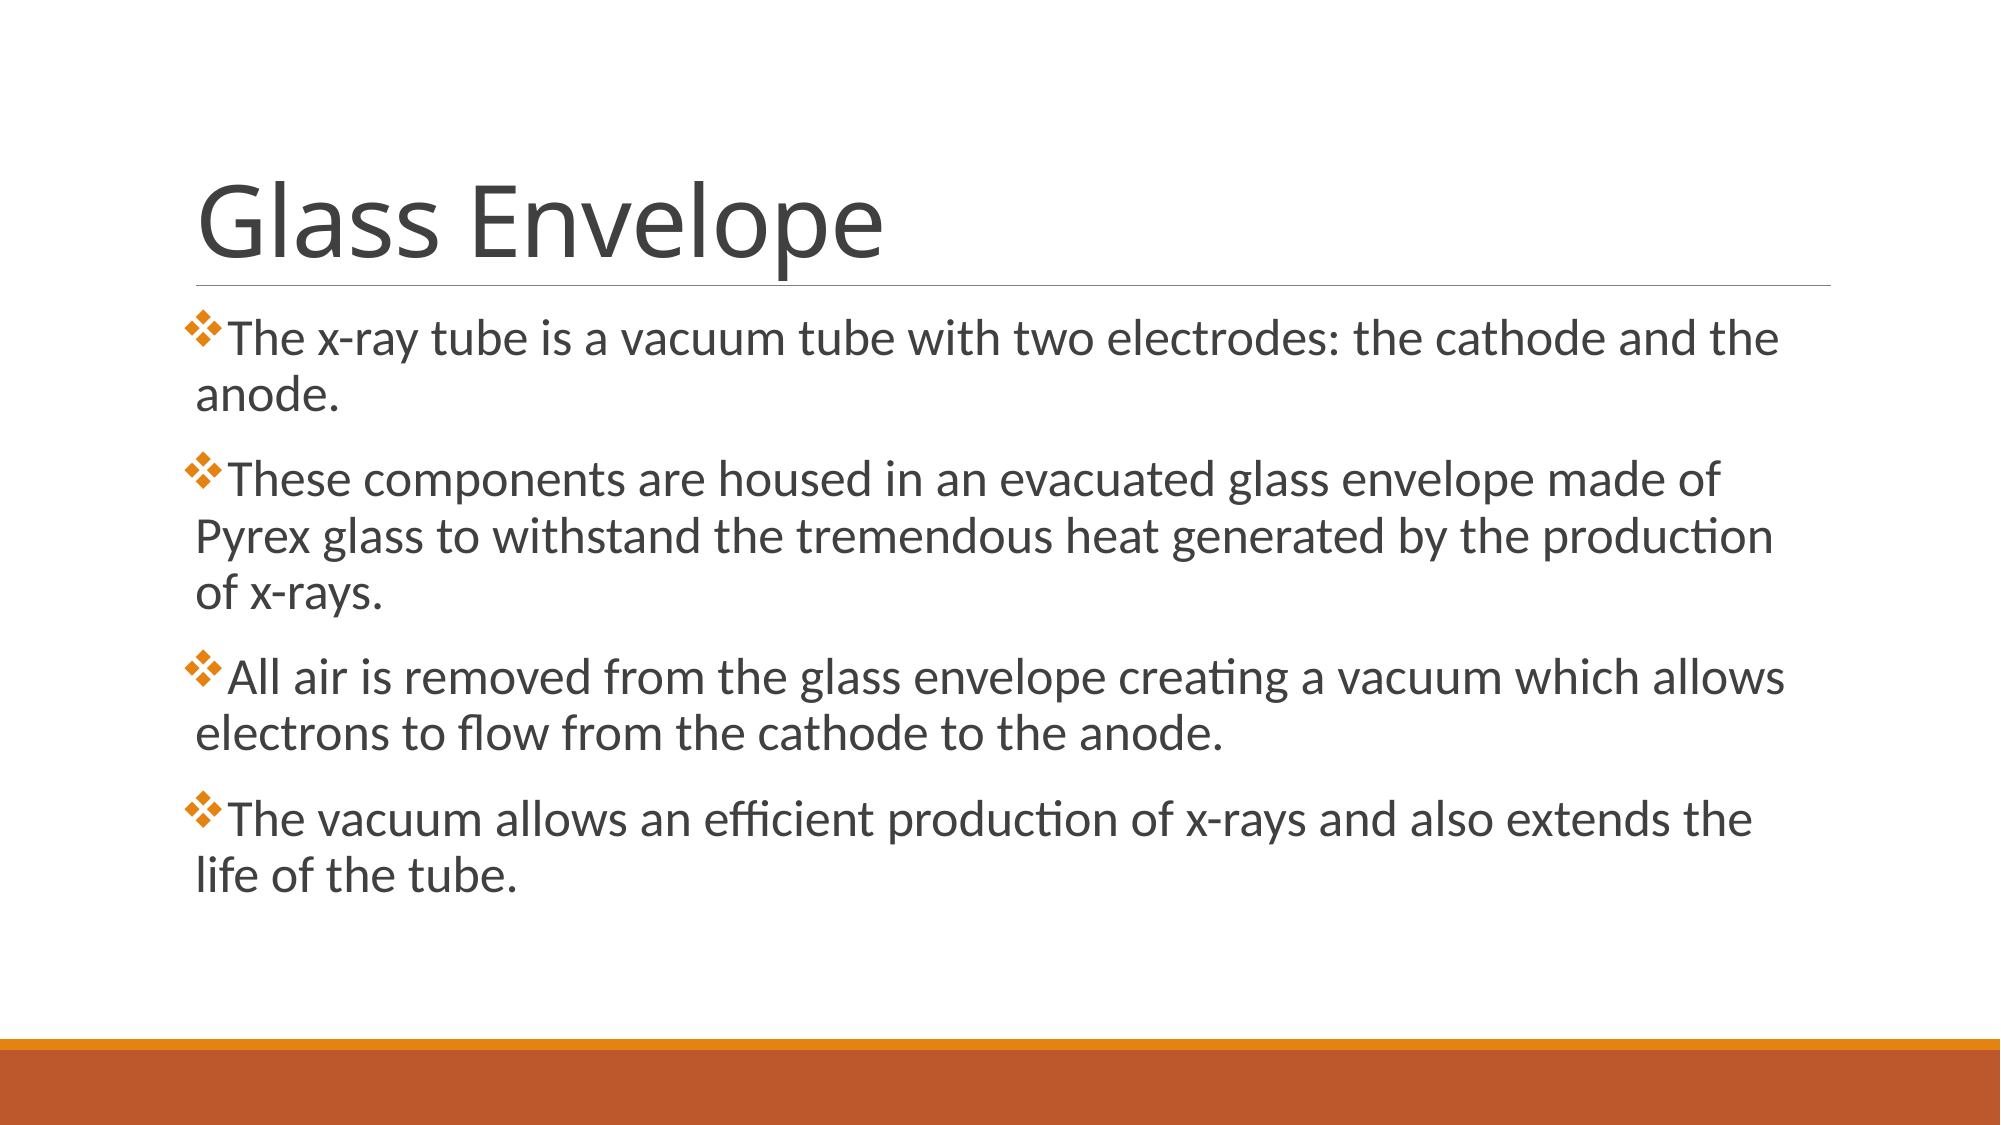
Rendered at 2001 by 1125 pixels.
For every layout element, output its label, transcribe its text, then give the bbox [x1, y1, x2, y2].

title Glass Envelope [180, 47, 1830, 285]
list The x-ray tube is a vacuum tube with two electrodes: the cathode and the anode. These components are housed in an evacuated glass envelope made of Pyrex glass to withstand the tremendous heat generated by the production of x-rays. All air is removed from the glass envelope creating a vacuum which allows electrons to flow from the cathode to the anode. The vacuum allows an efficient production of x-rays and also extends the life of the tube. [180, 302, 1830, 963]
